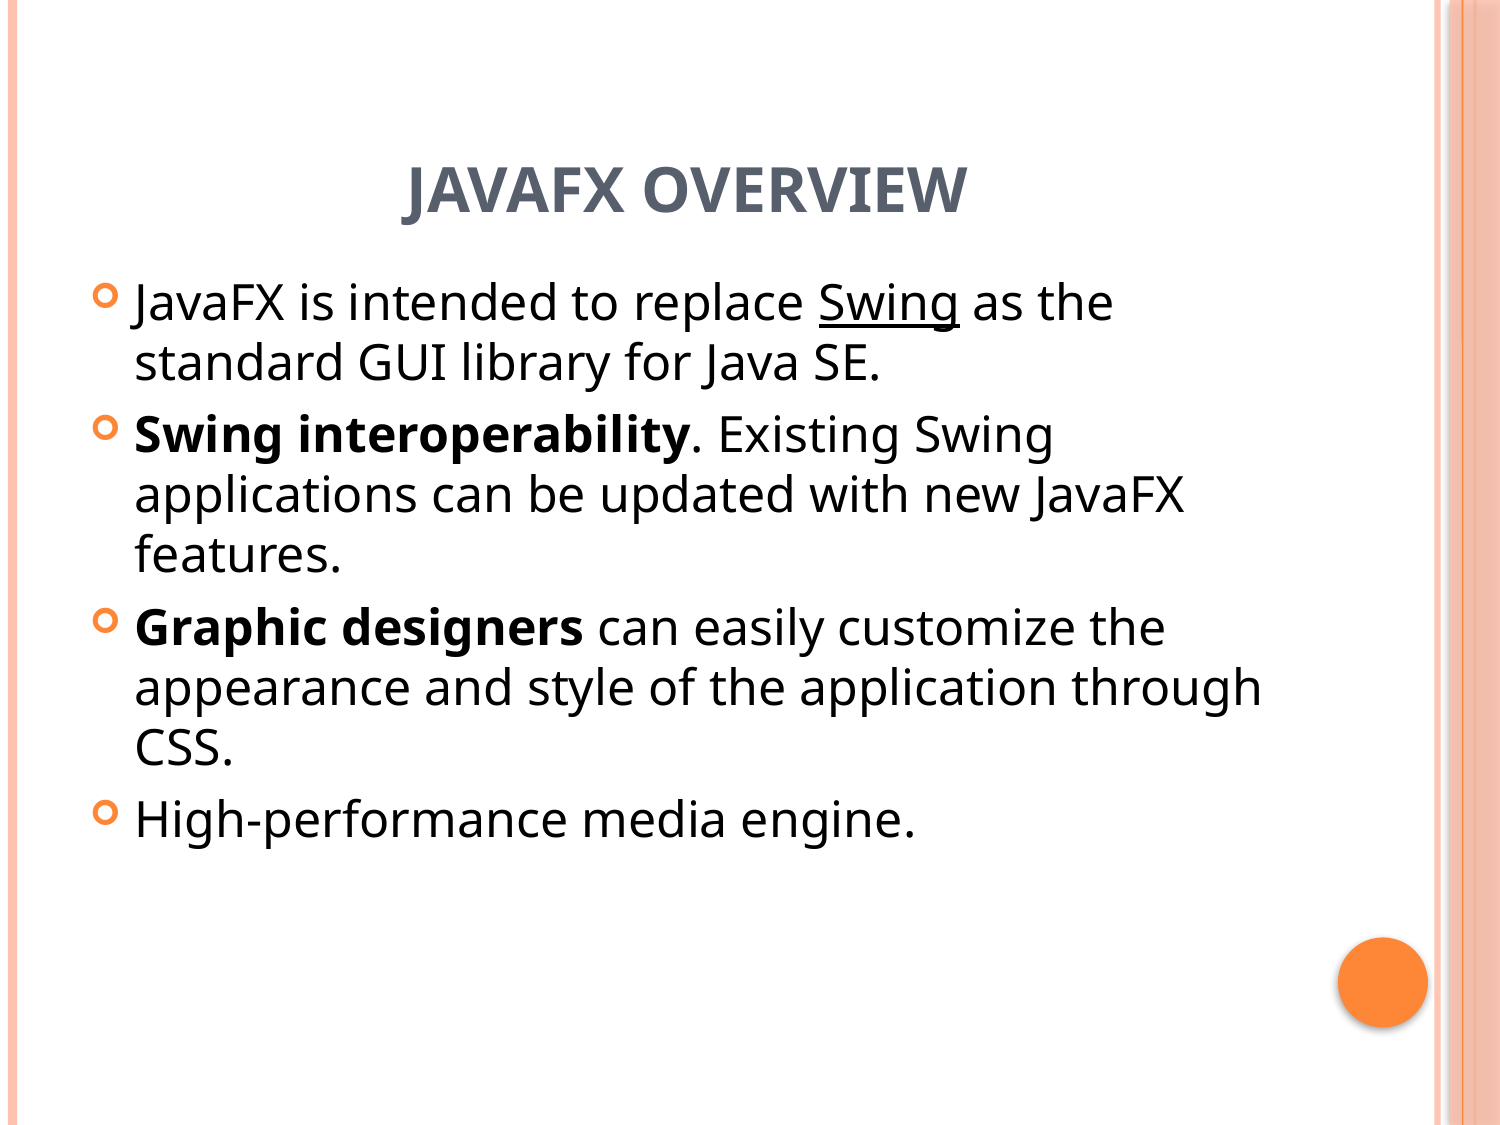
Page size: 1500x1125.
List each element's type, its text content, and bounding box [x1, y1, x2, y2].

list JavaFX is intended to replace Swing as the standard GUI library for Java SE. Swing interoperability. Existing Swing applications can be updated with new JavaFX features. Graphic designers can easily customize the appearance and style of the application through CSS. High-performance media engine. [75, 262, 1300, 1062]
title JavaFX Overview [75, 45, 1300, 233]
